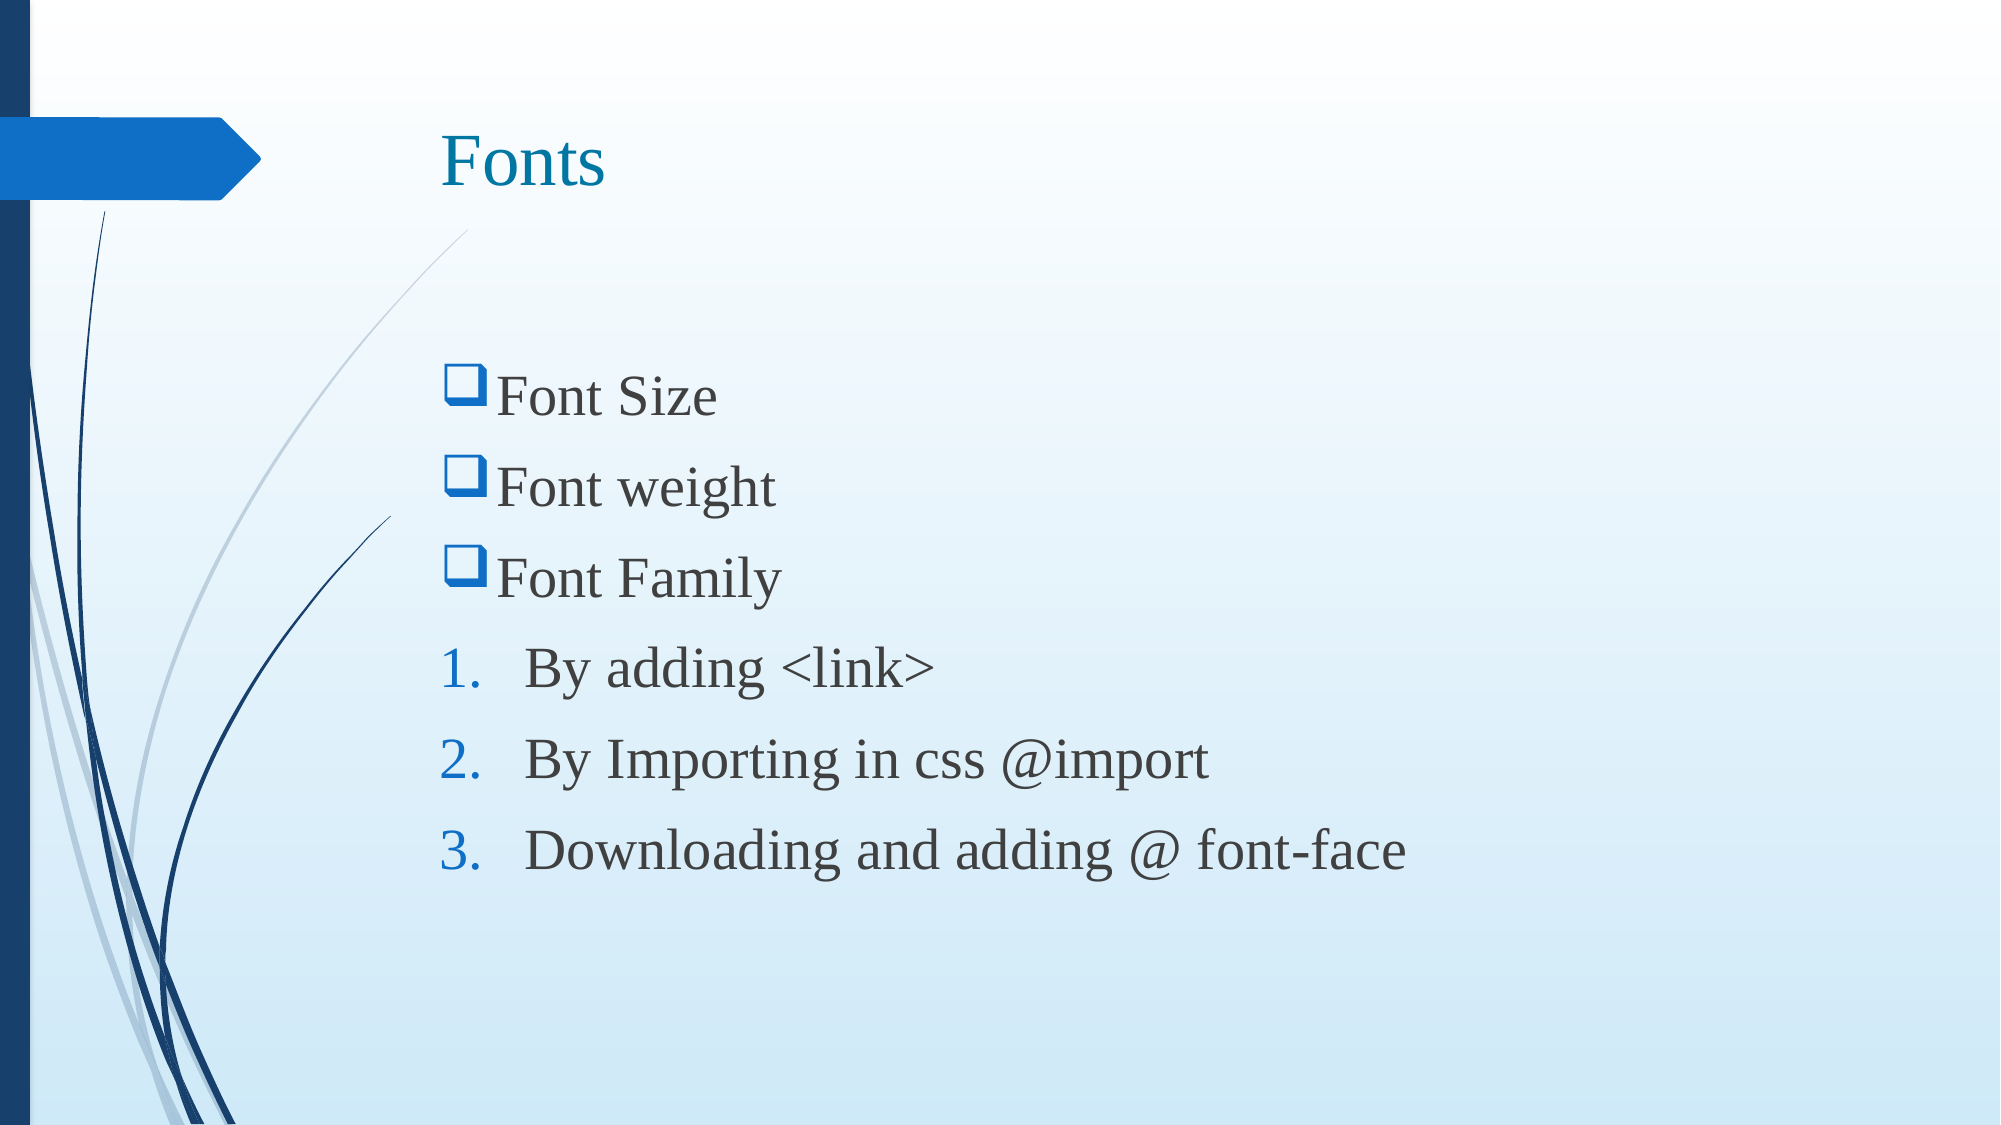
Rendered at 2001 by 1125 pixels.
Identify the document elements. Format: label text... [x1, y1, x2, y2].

list Font Size Font weight Font Family By adding <link> By Importing in css @import Downloading and adding @ font-face [424, 350, 1888, 970]
title Fonts [425, 102, 1888, 313]
